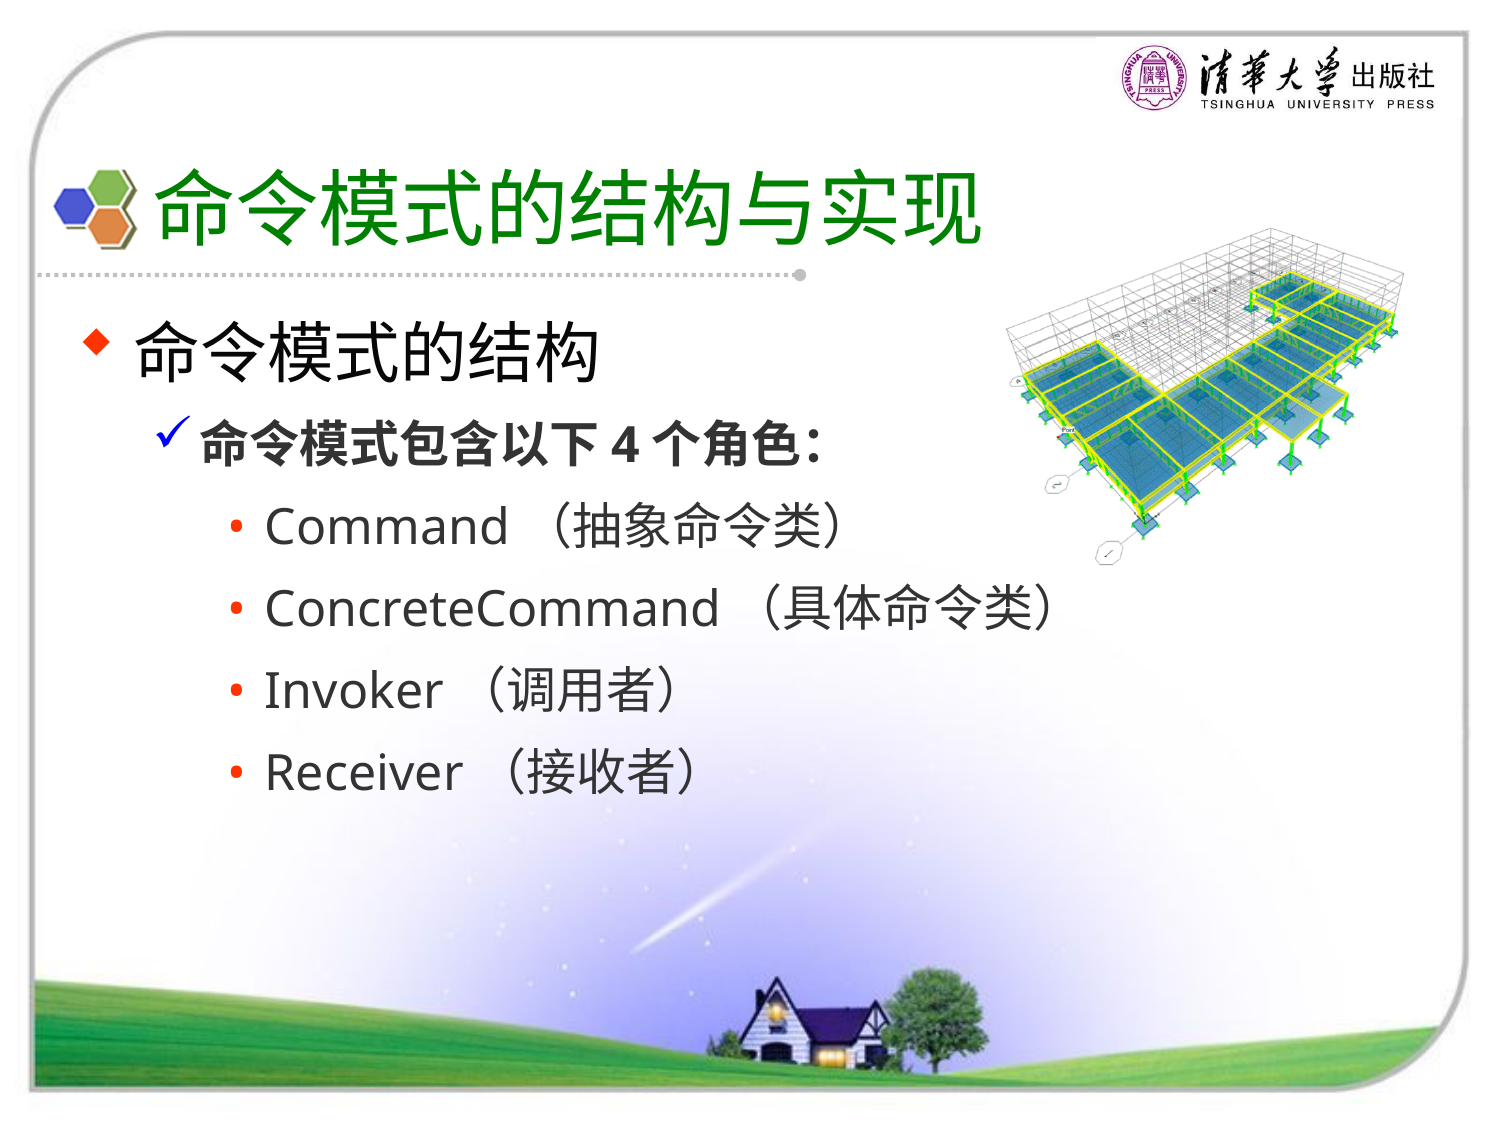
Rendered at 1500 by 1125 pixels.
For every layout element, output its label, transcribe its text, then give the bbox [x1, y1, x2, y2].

title 命令模式的结构与实现 [137, 149, 1175, 263]
list 命令模式的结构 命令模式包含以下4个角色： Command（抽象命令类） ConcreteCommand（具体命令类） Invoker（调用者） Receiver（接收者） [62, 287, 1413, 963]
picture [0, 75, 1500, 1125]
text_box [0, 0, 1500, 75]
